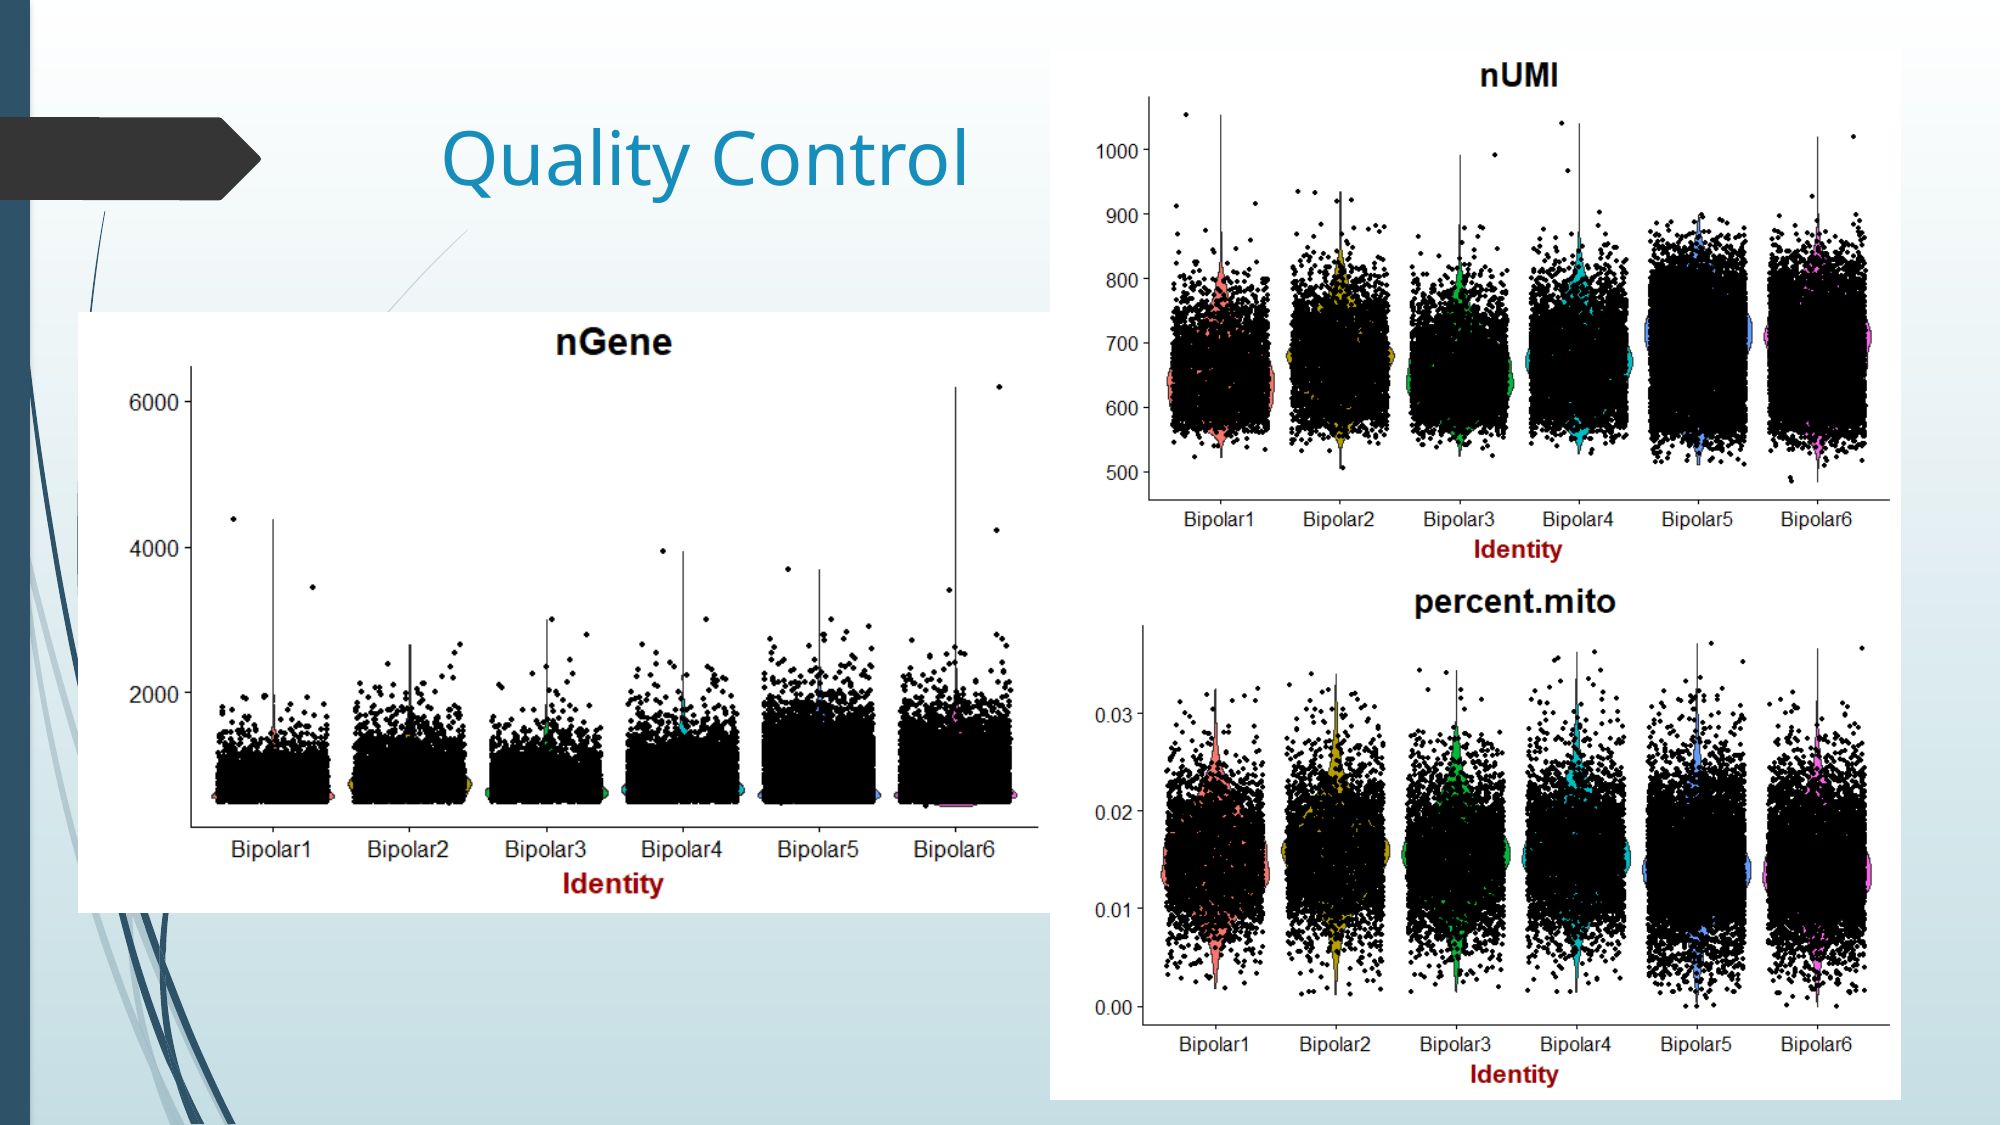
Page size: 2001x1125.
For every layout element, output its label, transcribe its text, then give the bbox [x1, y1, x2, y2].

title Quality Control [425, 102, 1045, 311]
picture [77, 49, 1902, 1101]
